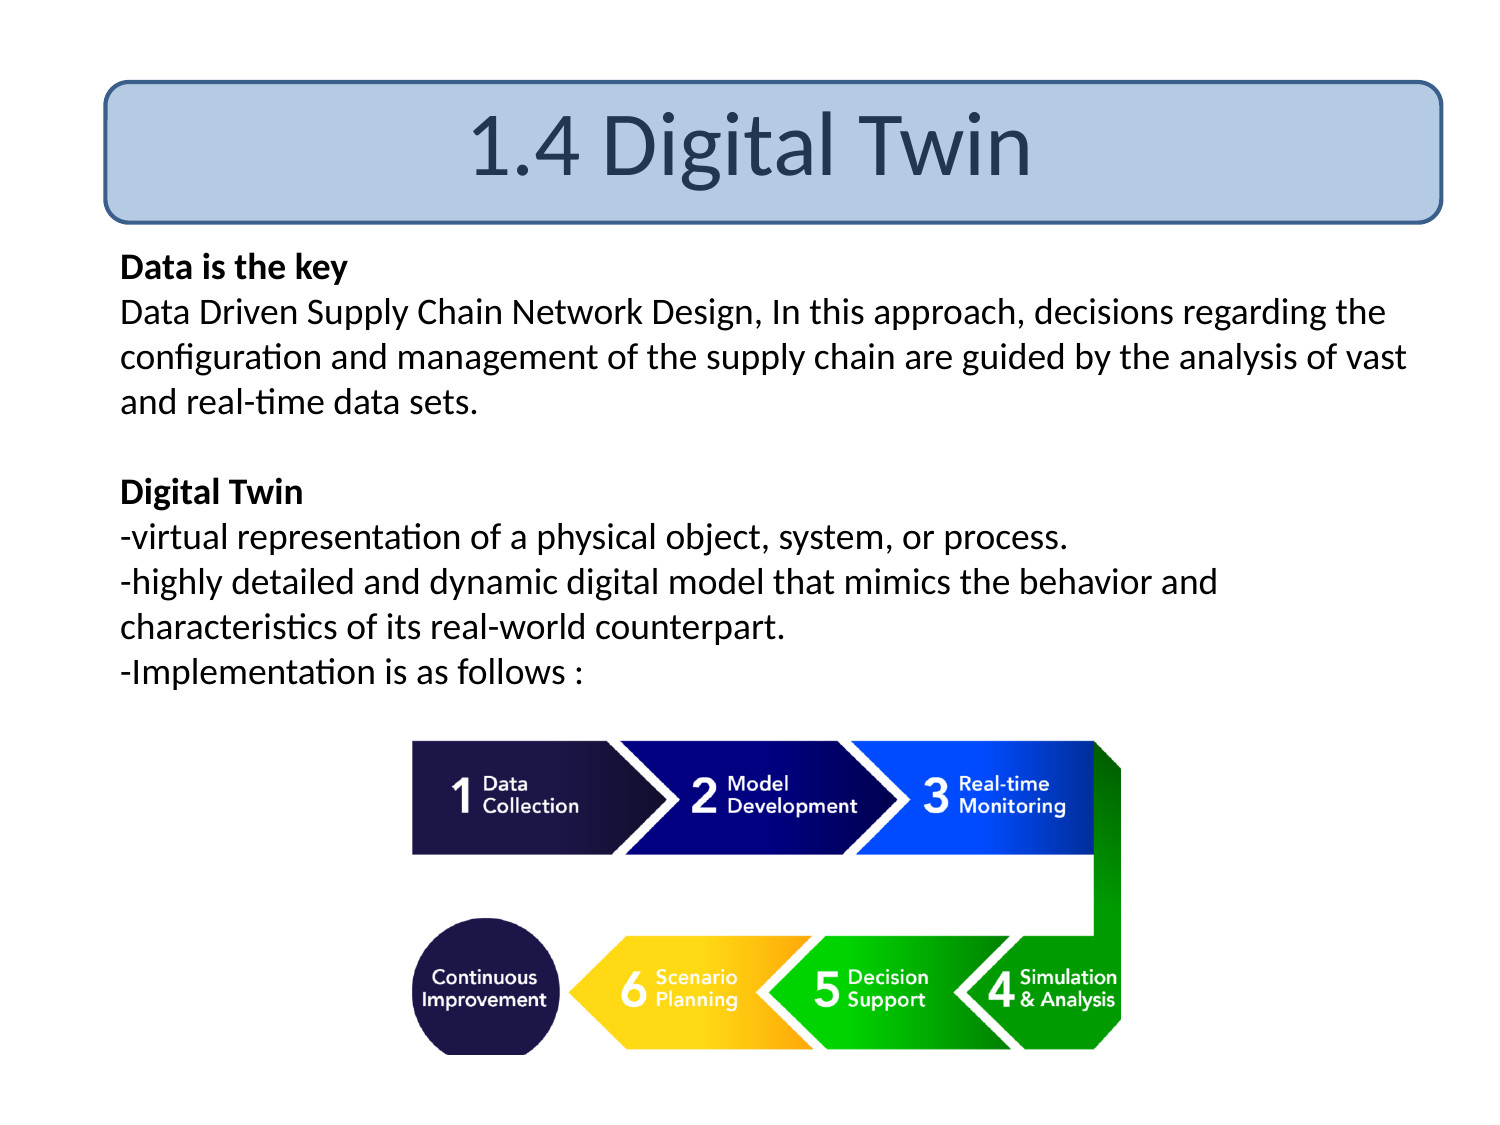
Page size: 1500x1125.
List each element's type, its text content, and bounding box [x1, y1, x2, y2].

title 1.4 Digital Twin [75, 45, 1425, 233]
picture [409, 738, 1121, 1056]
text_box Data is the key Data Driven Supply Chain Network Design, In this approach, decisions regarding the configuration and management of the supply chain are guided by the analysis of vast and real-time data sets. Digital Twin -virtual representation of a physical object, system, or process. -highly detailed and dynamic digital model that mimics the behavior and characteristics of its real-world counterpart. -Implementation is as follows : [105, 234, 1442, 790]
text_box [103, 79, 1444, 225]
